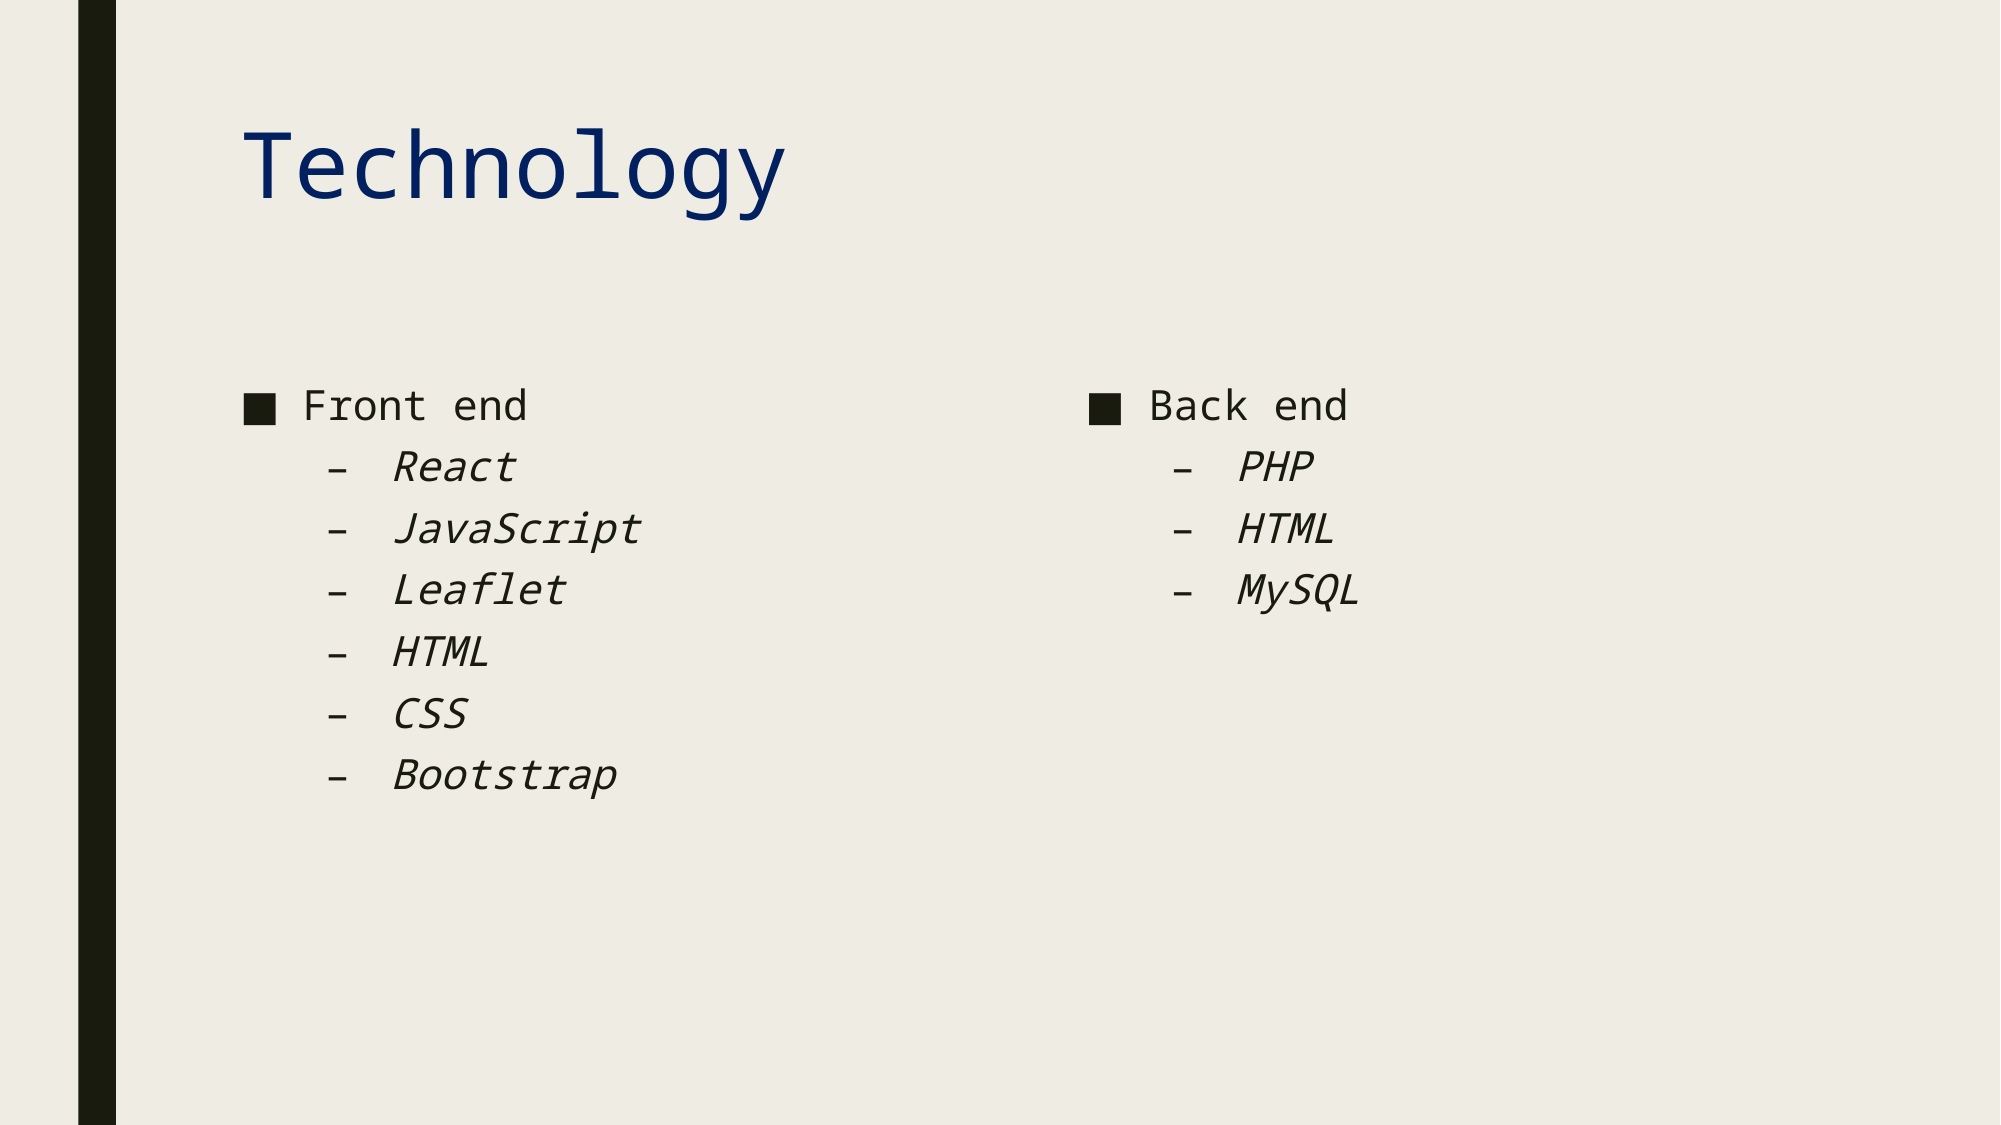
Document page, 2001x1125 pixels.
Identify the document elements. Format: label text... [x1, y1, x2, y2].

list Back end PHP HTML MySQL [1070, 375, 1801, 963]
list Front end React JavaScript Leaflet HTML CSS Bootstrap [225, 375, 955, 963]
title Technology [225, 112, 1800, 357]
